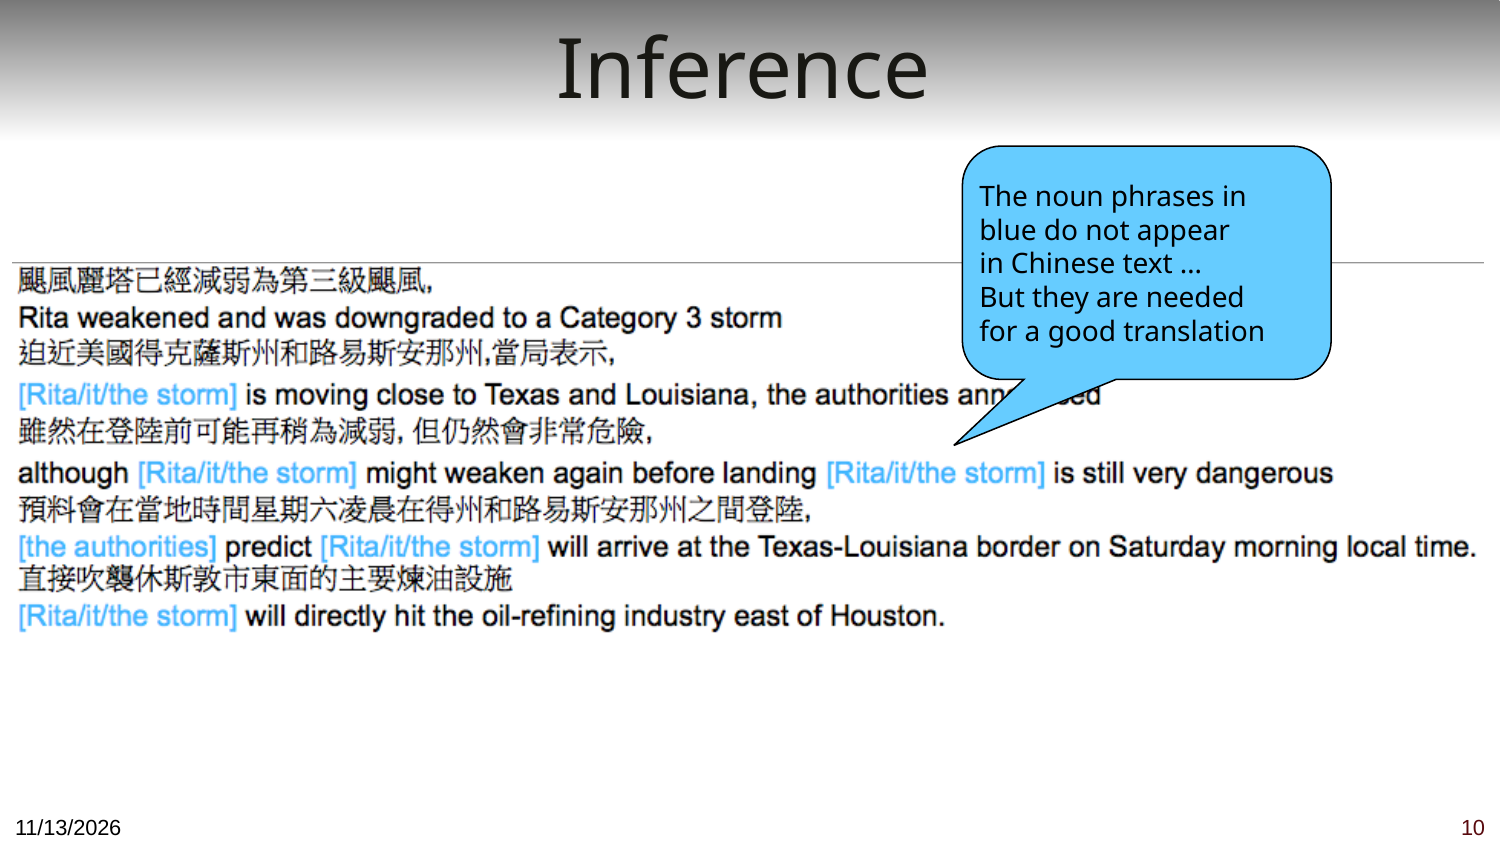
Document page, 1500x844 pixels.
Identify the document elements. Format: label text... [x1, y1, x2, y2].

picture [12, 262, 1485, 640]
text_box The noun phrases in blue do not appear in Chinese text … But they are needed for a good translation [962, 146, 1332, 261]
title Inference [12, 0, 1475, 132]
slide_number 10 [1424, 806, 1500, 844]
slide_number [0, 806, 201, 844]
